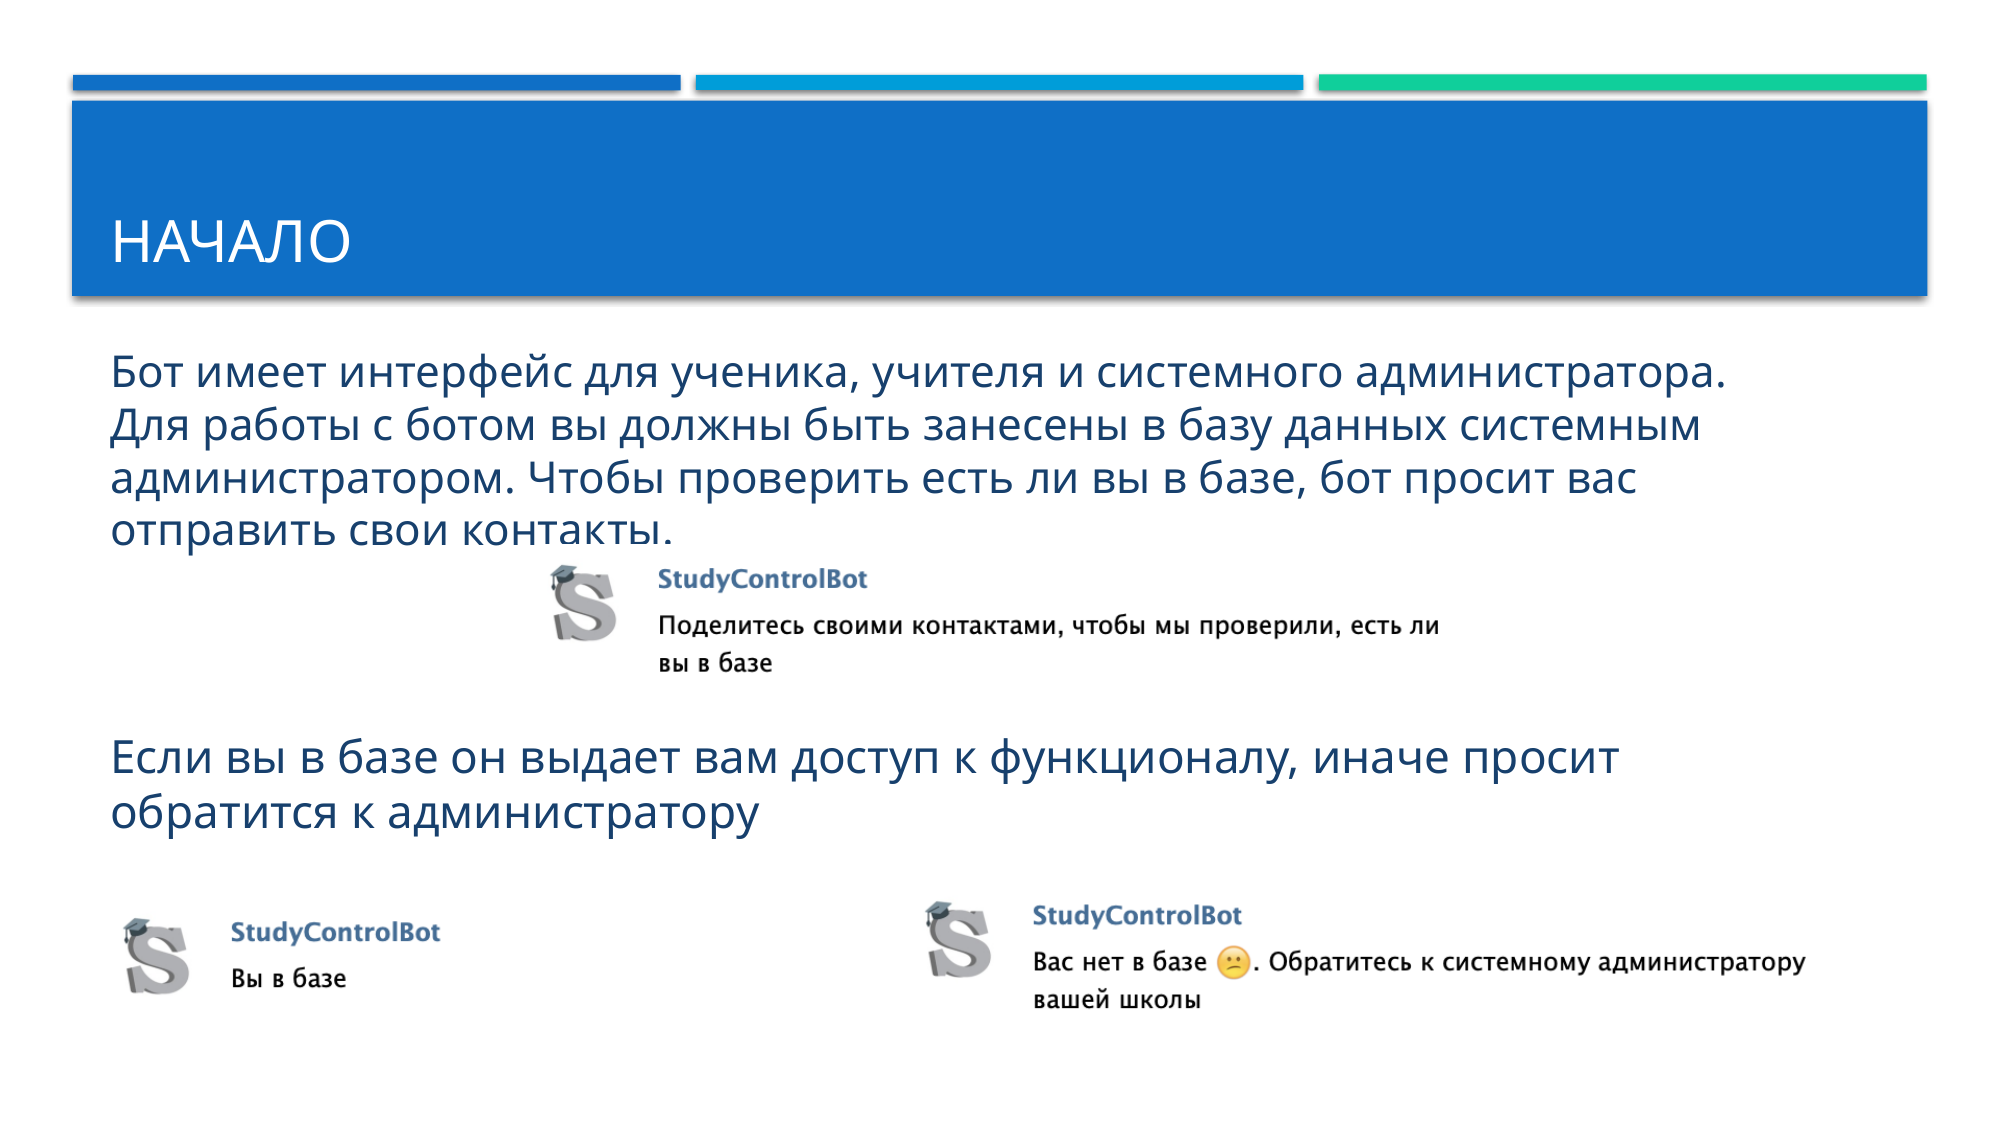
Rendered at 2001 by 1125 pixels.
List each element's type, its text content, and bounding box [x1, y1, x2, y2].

title Начало [95, 115, 1905, 282]
picture [112, 892, 1840, 1028]
picture [536, 544, 1463, 702]
text_box Если вы в базе он выдает вам доступ к функционалу, иначе просит обратится к администратору [95, 669, 1830, 897]
list Бот имеет интерфейс для ученика, учителя и системного администратора. Для работы с ботом вы должны быть занесены в базу данных системным администратором. Чтобы проверить есть ли вы в базе, бот просит вас отправить свои контакты. [95, 335, 1830, 563]
